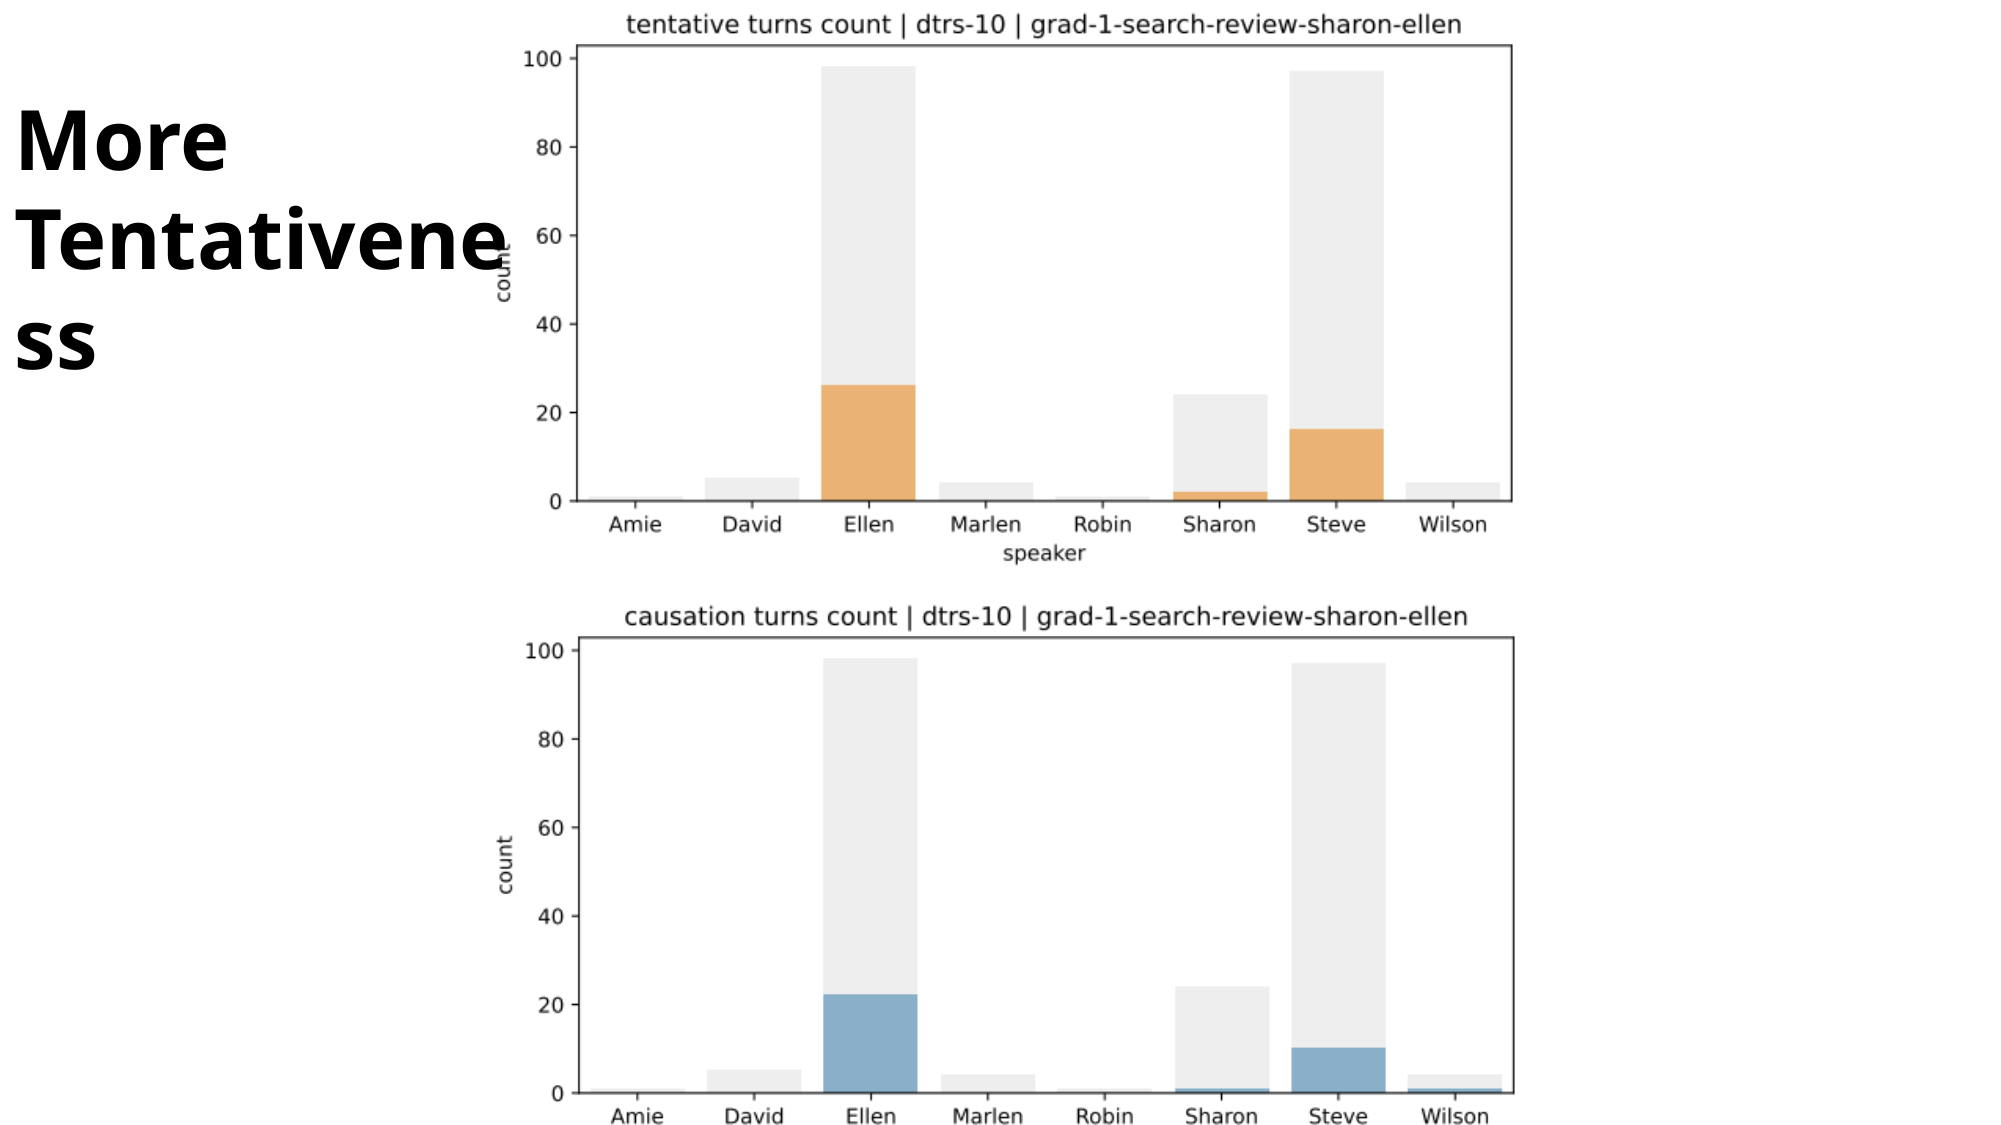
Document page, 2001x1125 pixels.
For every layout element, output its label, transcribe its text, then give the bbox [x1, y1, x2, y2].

picture [479, 0, 1524, 578]
text_box More Tentativeness [0, 79, 479, 394]
picture [481, 591, 1526, 1125]
